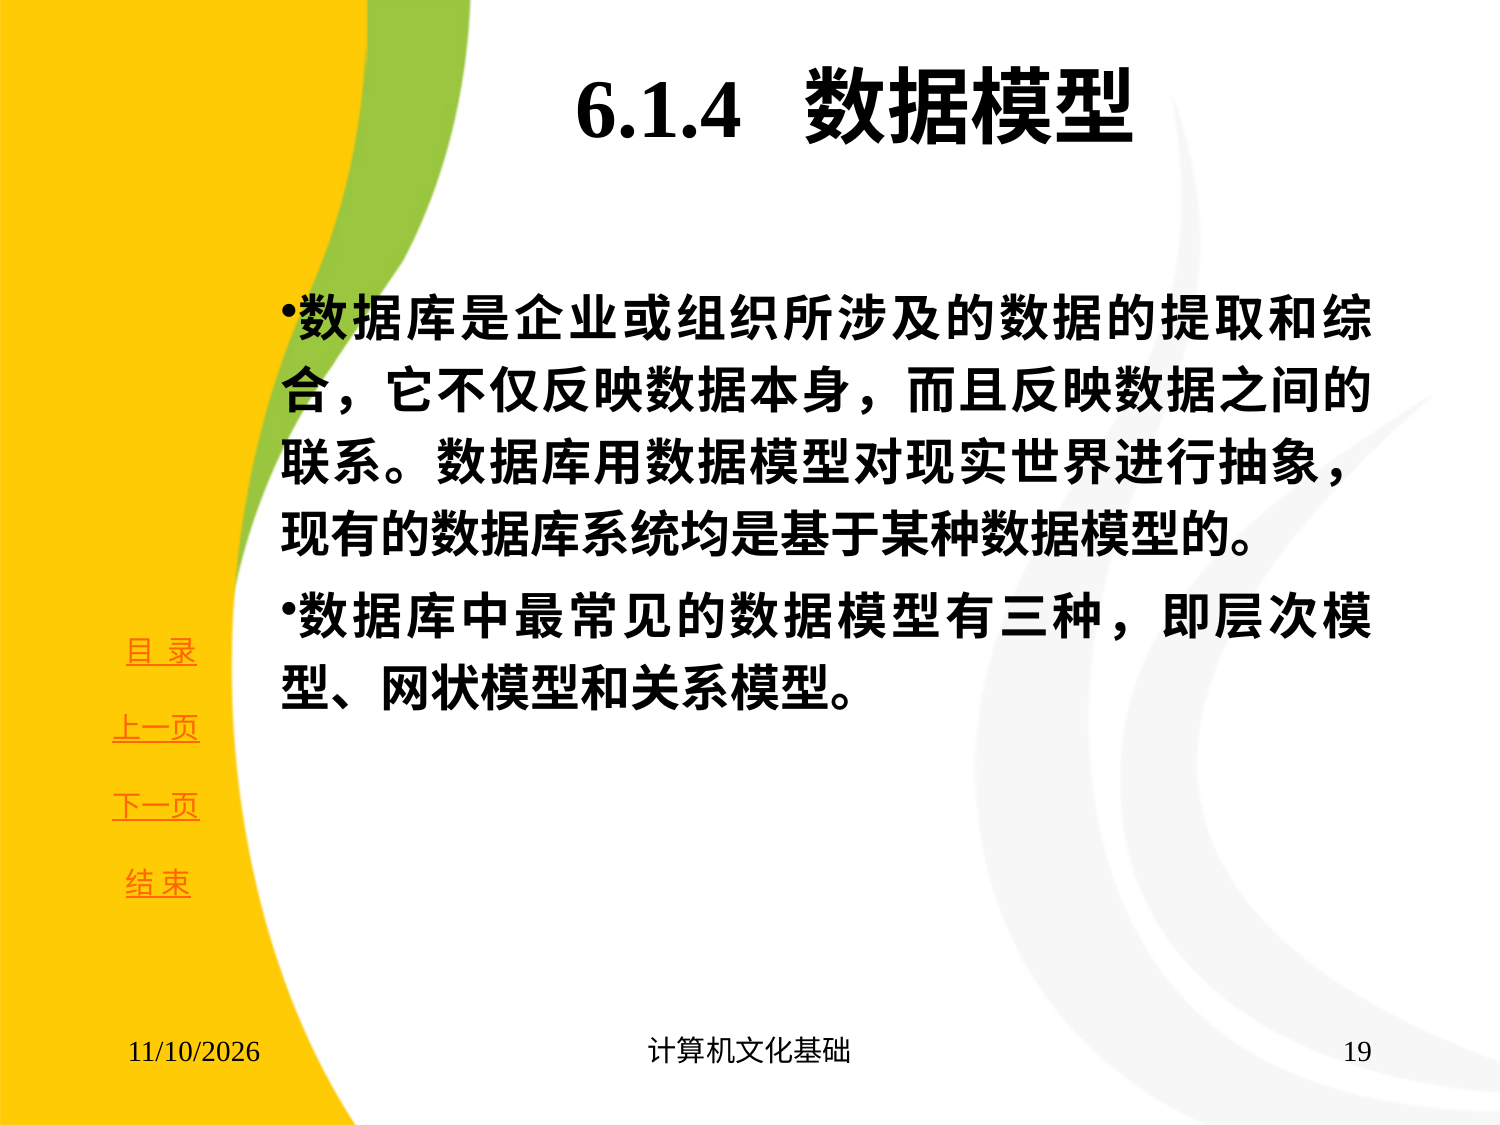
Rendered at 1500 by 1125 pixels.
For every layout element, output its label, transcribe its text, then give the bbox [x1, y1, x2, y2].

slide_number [112, 1025, 425, 1100]
title 6.1.4 数据模型 [301, 50, 1412, 238]
picture [0, 0, 1500, 1125]
list 数据库是企业或组织所涉及的数据的提取和综合，它不仅反映数据本身，而且反映数据之间的联系。数据库用数据模型对现实世界进行抽象，现有的数据库系统均是基于某种数据模型的。 数据库中最常见的数据模型有三种，即层次模型、网状模型和关系模型。 [265, 267, 1388, 988]
footer 计算机文化基础 [512, 1025, 988, 1100]
slide_number 19 [1074, 1025, 1388, 1100]
